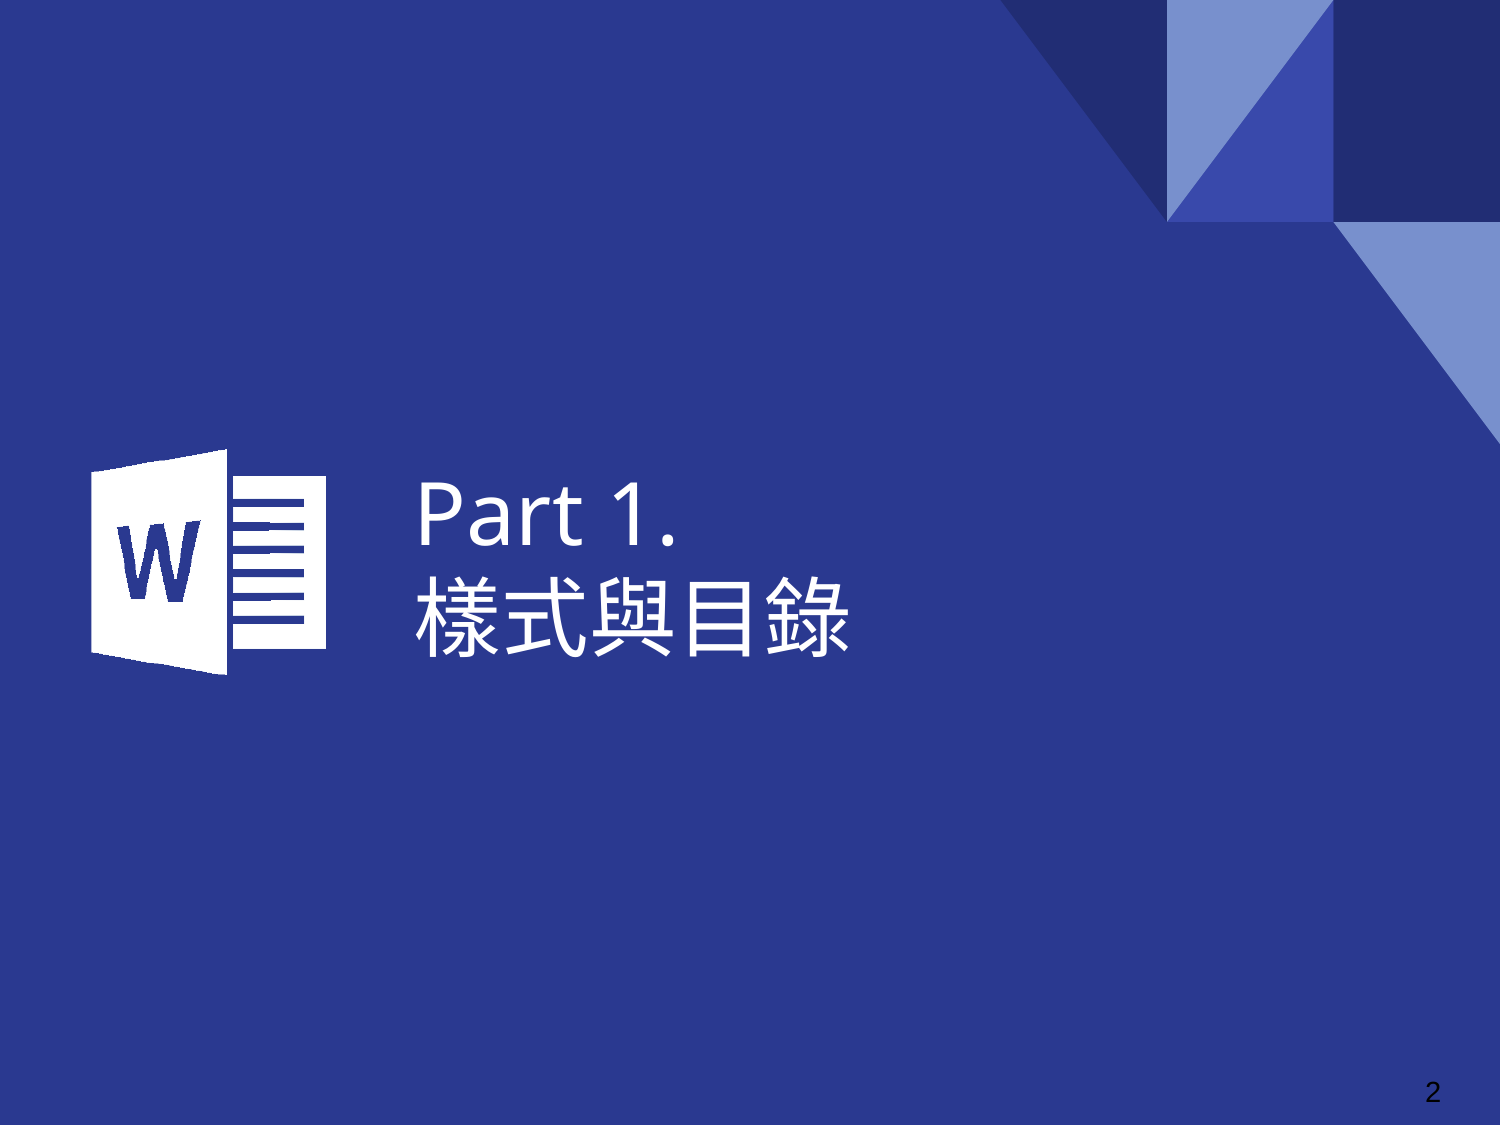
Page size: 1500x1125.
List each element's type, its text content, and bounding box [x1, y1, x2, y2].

title Part 1. 樣式與目錄 [398, 470, 1447, 655]
picture [91, 449, 326, 675]
slide_number ‹#› [1410, 1056, 1500, 1125]
